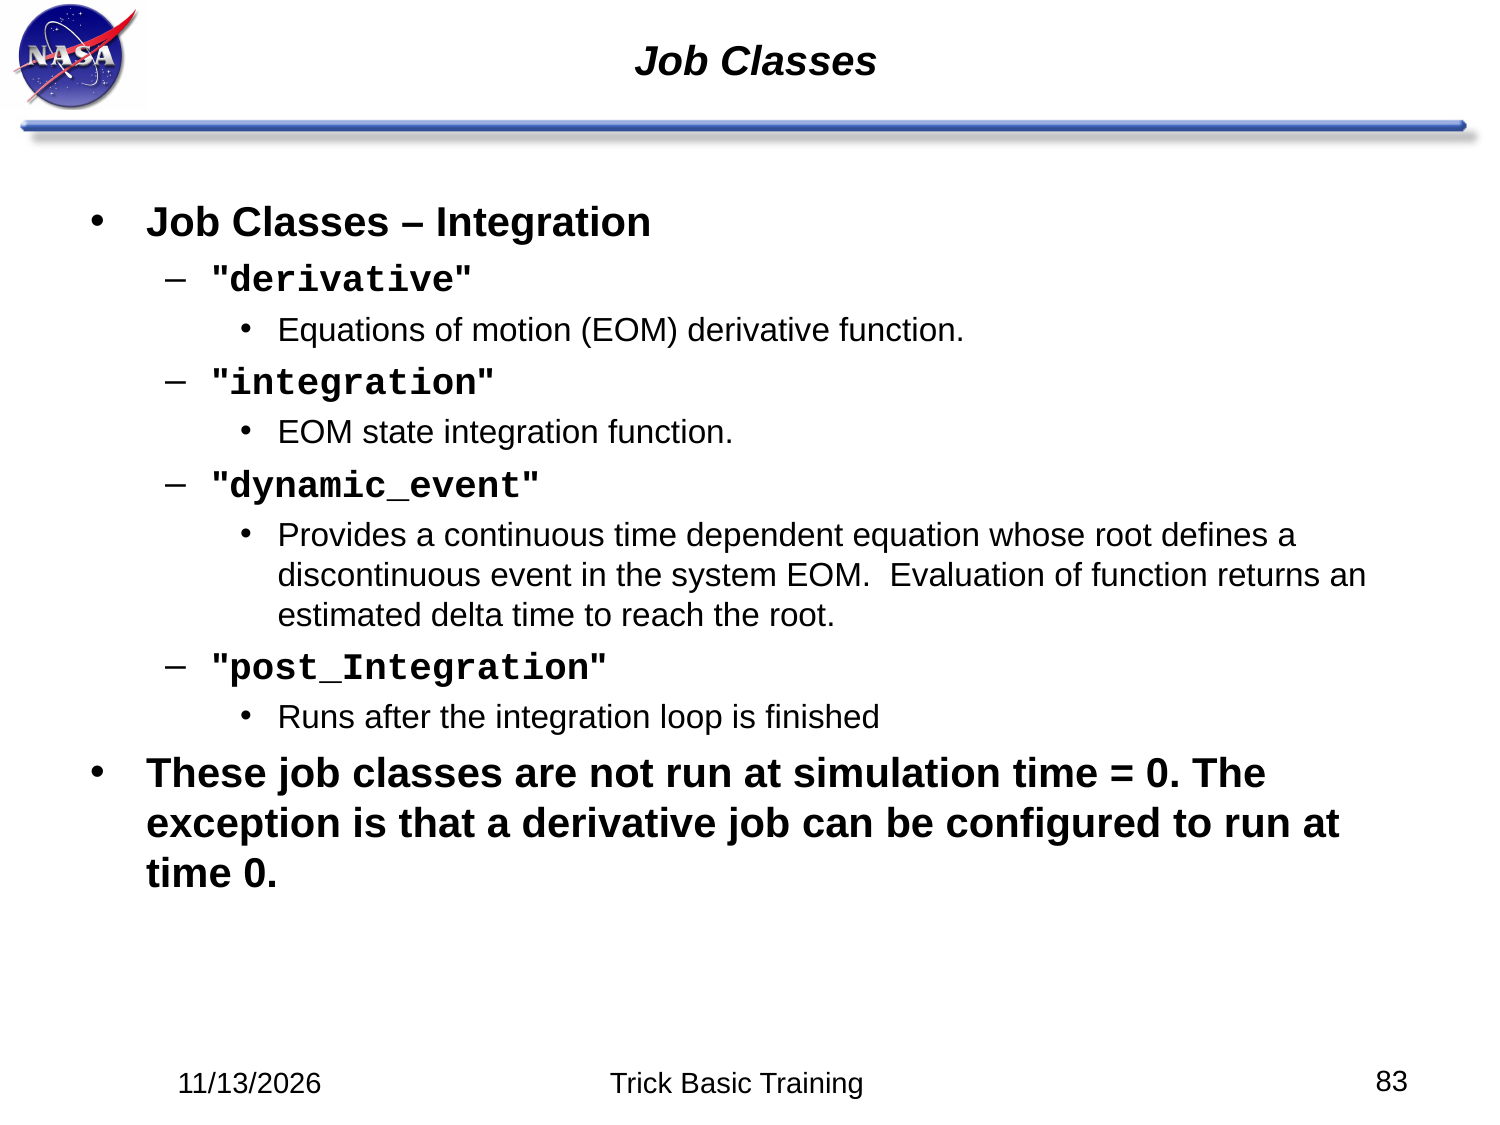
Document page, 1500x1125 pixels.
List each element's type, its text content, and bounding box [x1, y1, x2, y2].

list Job Classes – Integration "derivative" Equations of motion (EOM) derivative function. "integration" EOM state integration function. "dynamic_event" Provides a continuous time dependent equation whose root defines a discontinuous event in the system EOM. Evaluation of function returns an estimated delta time to reach the root. "post_Integration" Runs after the integration loop is finished These job classes are not run at simulation time = 0. The exception is that a derivative job can be configured to run at time 0. [75, 187, 1425, 1005]
slide_number 83 [1072, 1054, 1424, 1115]
picture [0, 0, 147, 110]
picture [16, 114, 1484, 154]
title Job Classes [149, 24, 1363, 93]
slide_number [74, 1056, 425, 1107]
footer Trick Basic Training [499, 1056, 975, 1116]
